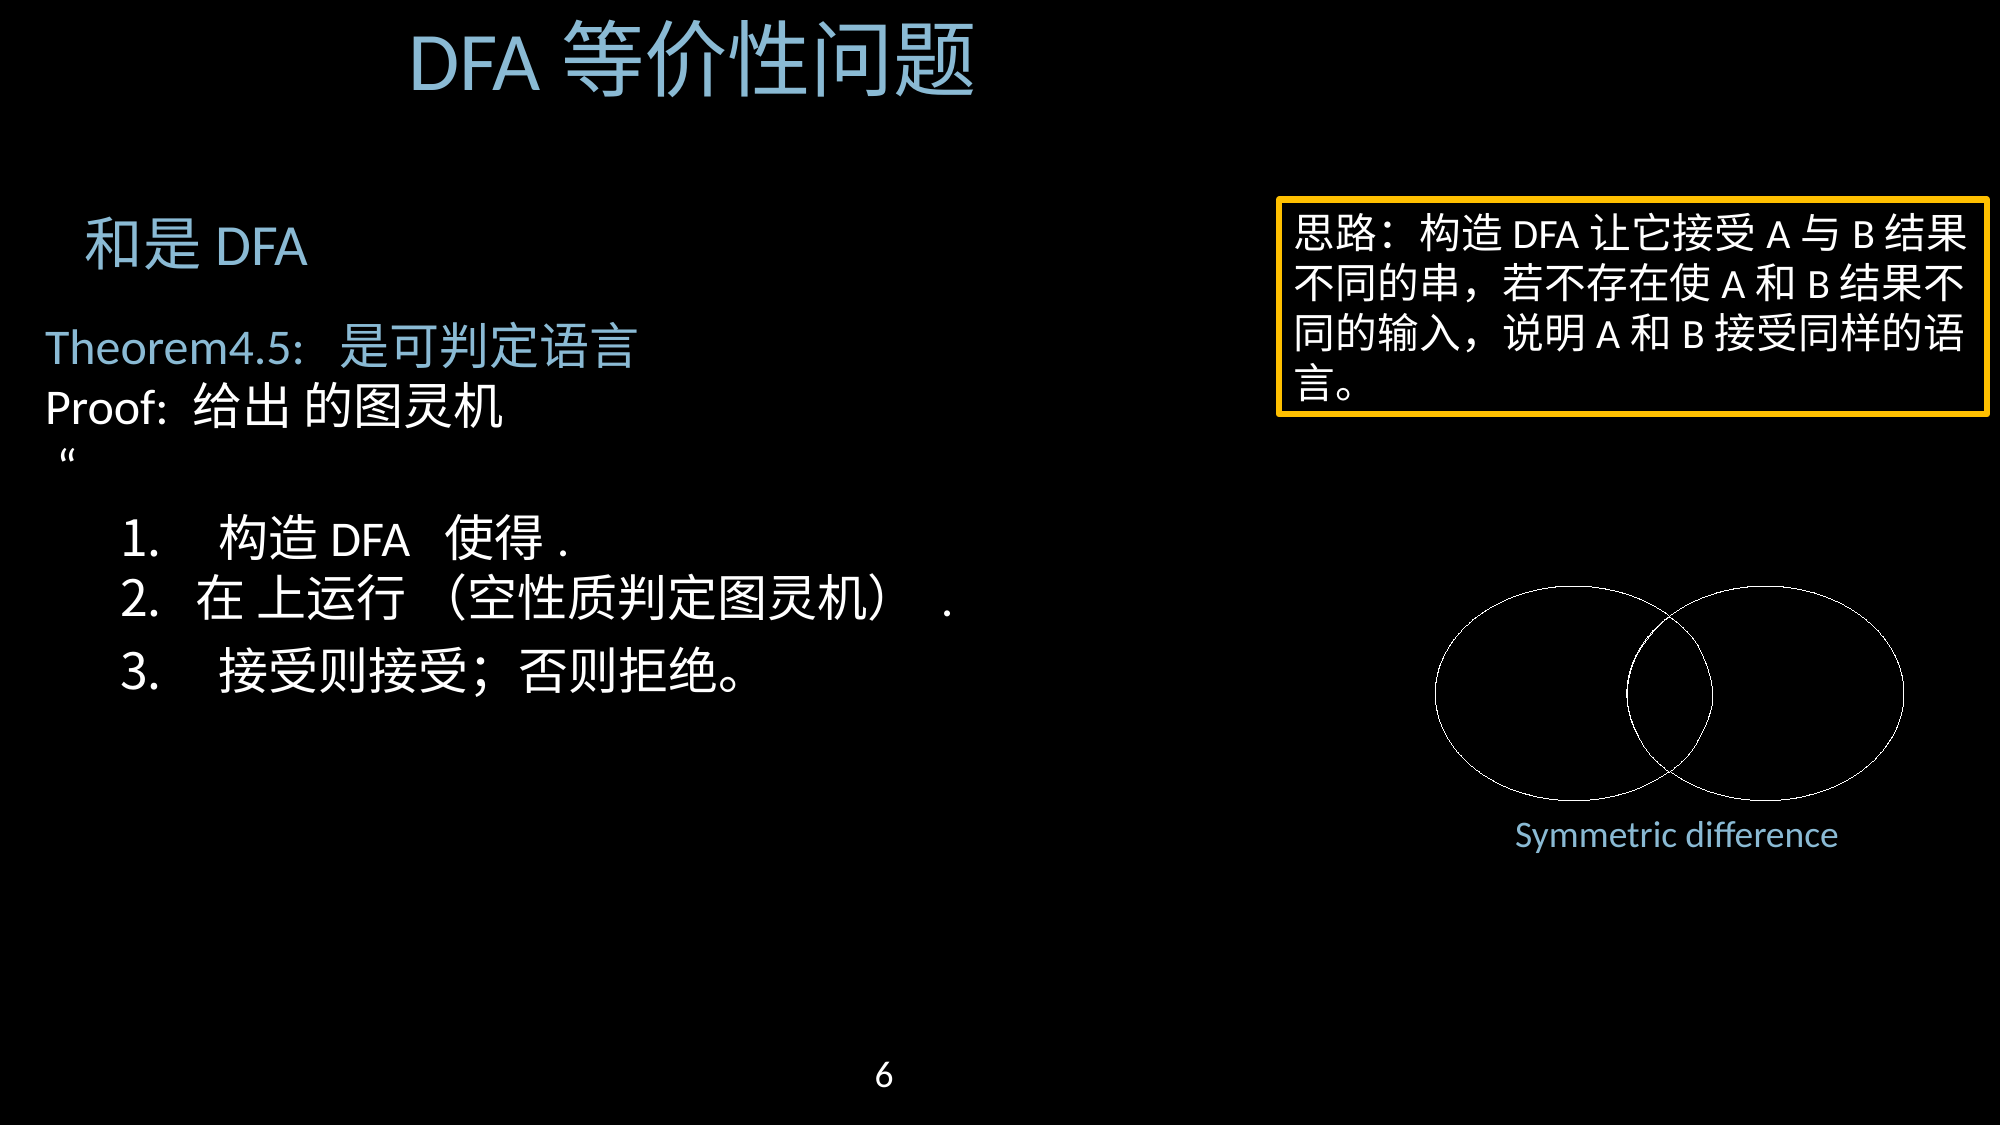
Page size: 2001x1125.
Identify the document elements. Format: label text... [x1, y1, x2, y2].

text_box [1627, 616, 1713, 773]
text_box Symmetric difference [1500, 802, 1855, 863]
text_box [1668, 586, 1904, 801]
text_box DFA等价性问题 [0, 0, 1386, 115]
text_box 思路：构造DFA让它接受A与B结果不同的串，若不存在使A和B结果不同的输入，说明A和B接受同样的语言。 [1279, 199, 1987, 415]
text_box [1435, 586, 1669, 801]
text_box 6 [859, 1042, 909, 1103]
